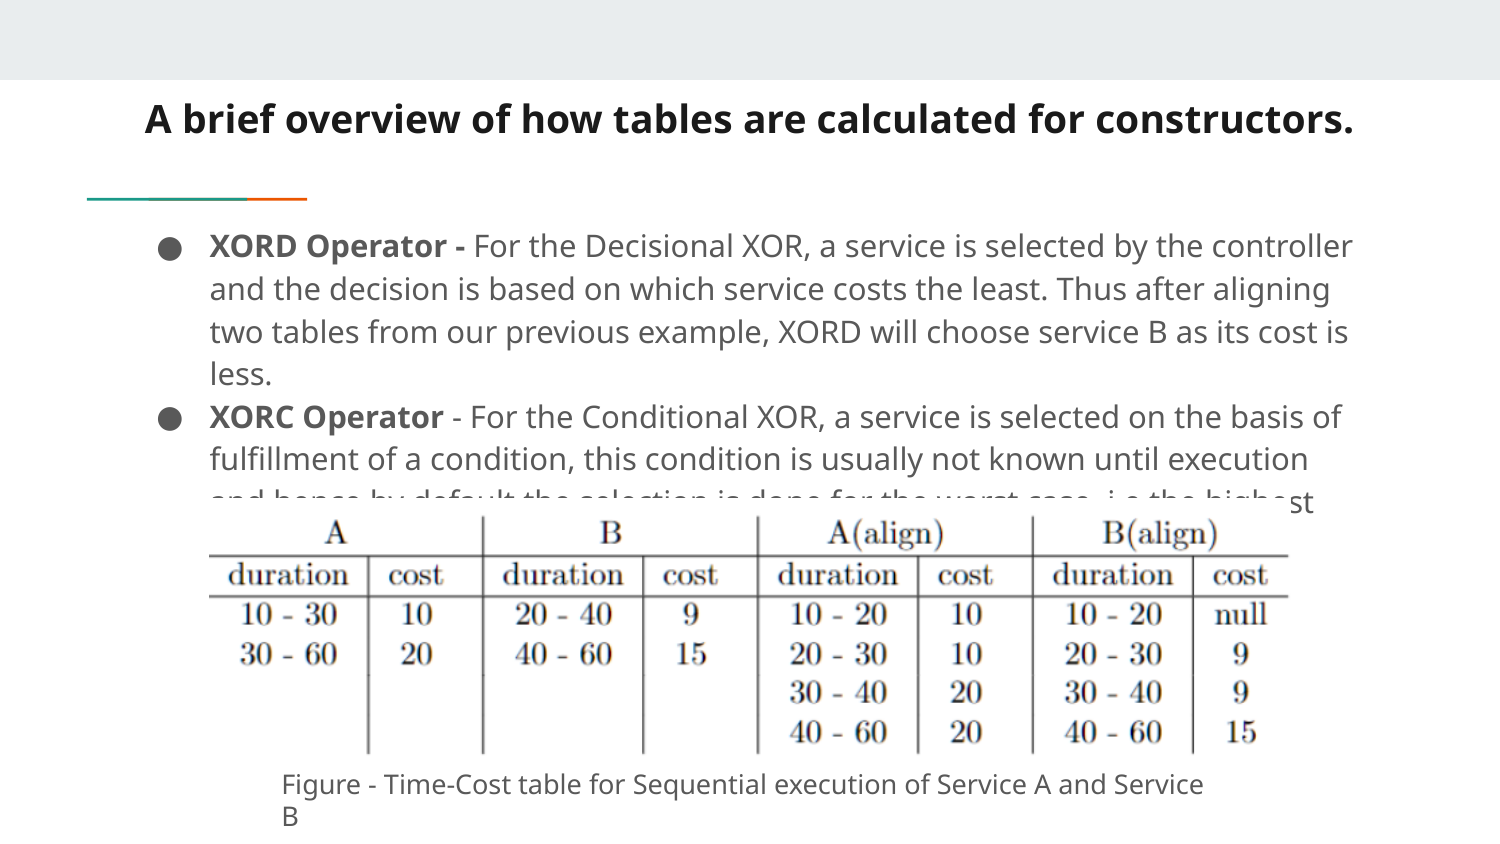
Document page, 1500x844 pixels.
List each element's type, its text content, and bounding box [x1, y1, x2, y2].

list XORD Operator - For the Decisional XOR, a service is selected by the controller and the decision is based on which service costs the least. Thus after aligning two tables from our previous example, XORD will choose service B as its cost is less. XORC Operator - For the Conditional XOR, a service is selected on the basis of fulfillment of a condition, this condition is usually not known until execution and hence by default the selection is done for the worst case, i.e the highest cost, thus service A will be chosen. [119, 206, 1381, 578]
picture [209, 498, 1291, 765]
text_box Figure - Time-Cost table for Sequential execution of Service A and Service B [266, 774, 1234, 812]
title A brief overview of how tables are calculated for constructors. [119, 79, 1381, 168]
